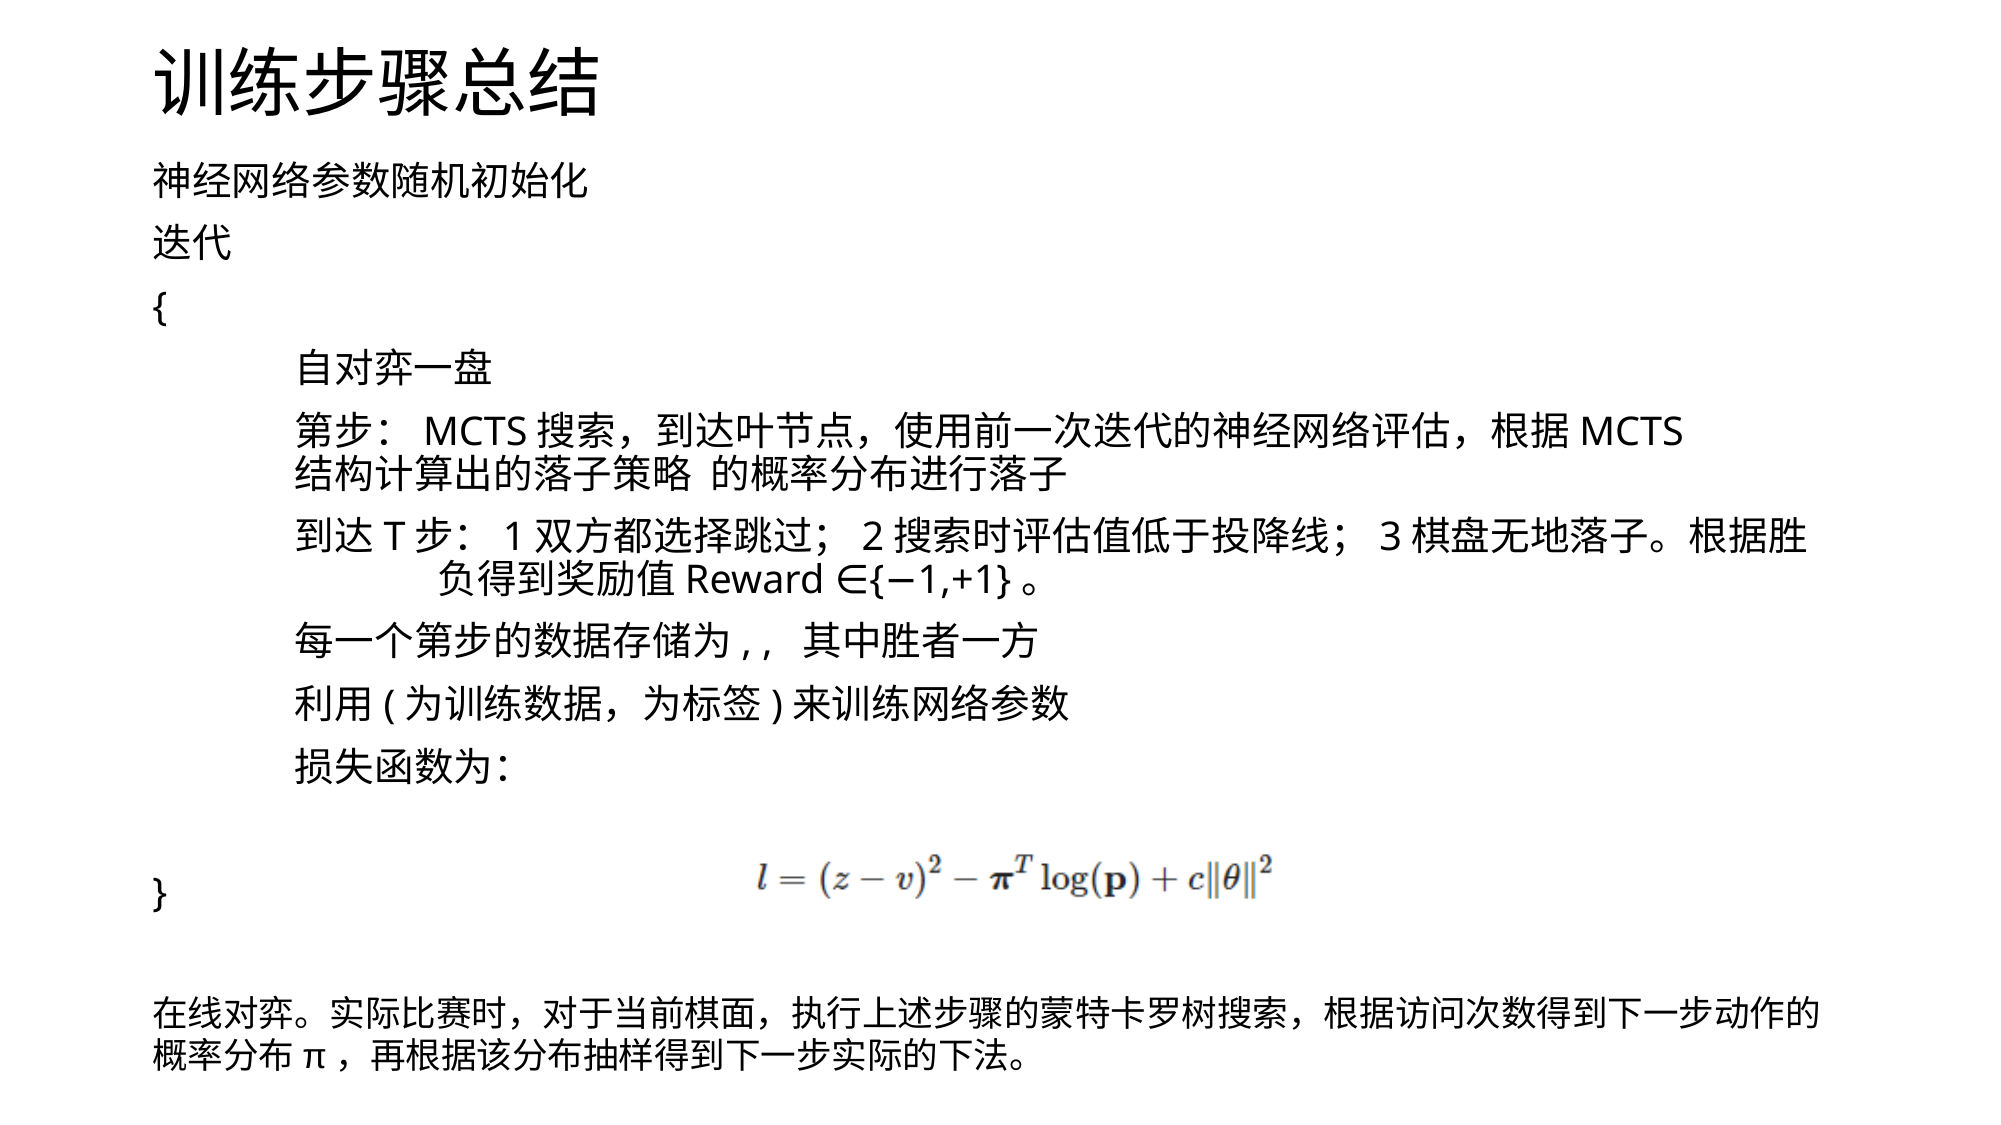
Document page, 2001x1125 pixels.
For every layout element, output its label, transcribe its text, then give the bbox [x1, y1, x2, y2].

title 训练步骤总结 [137, 14, 1863, 158]
picture [706, 829, 1294, 923]
